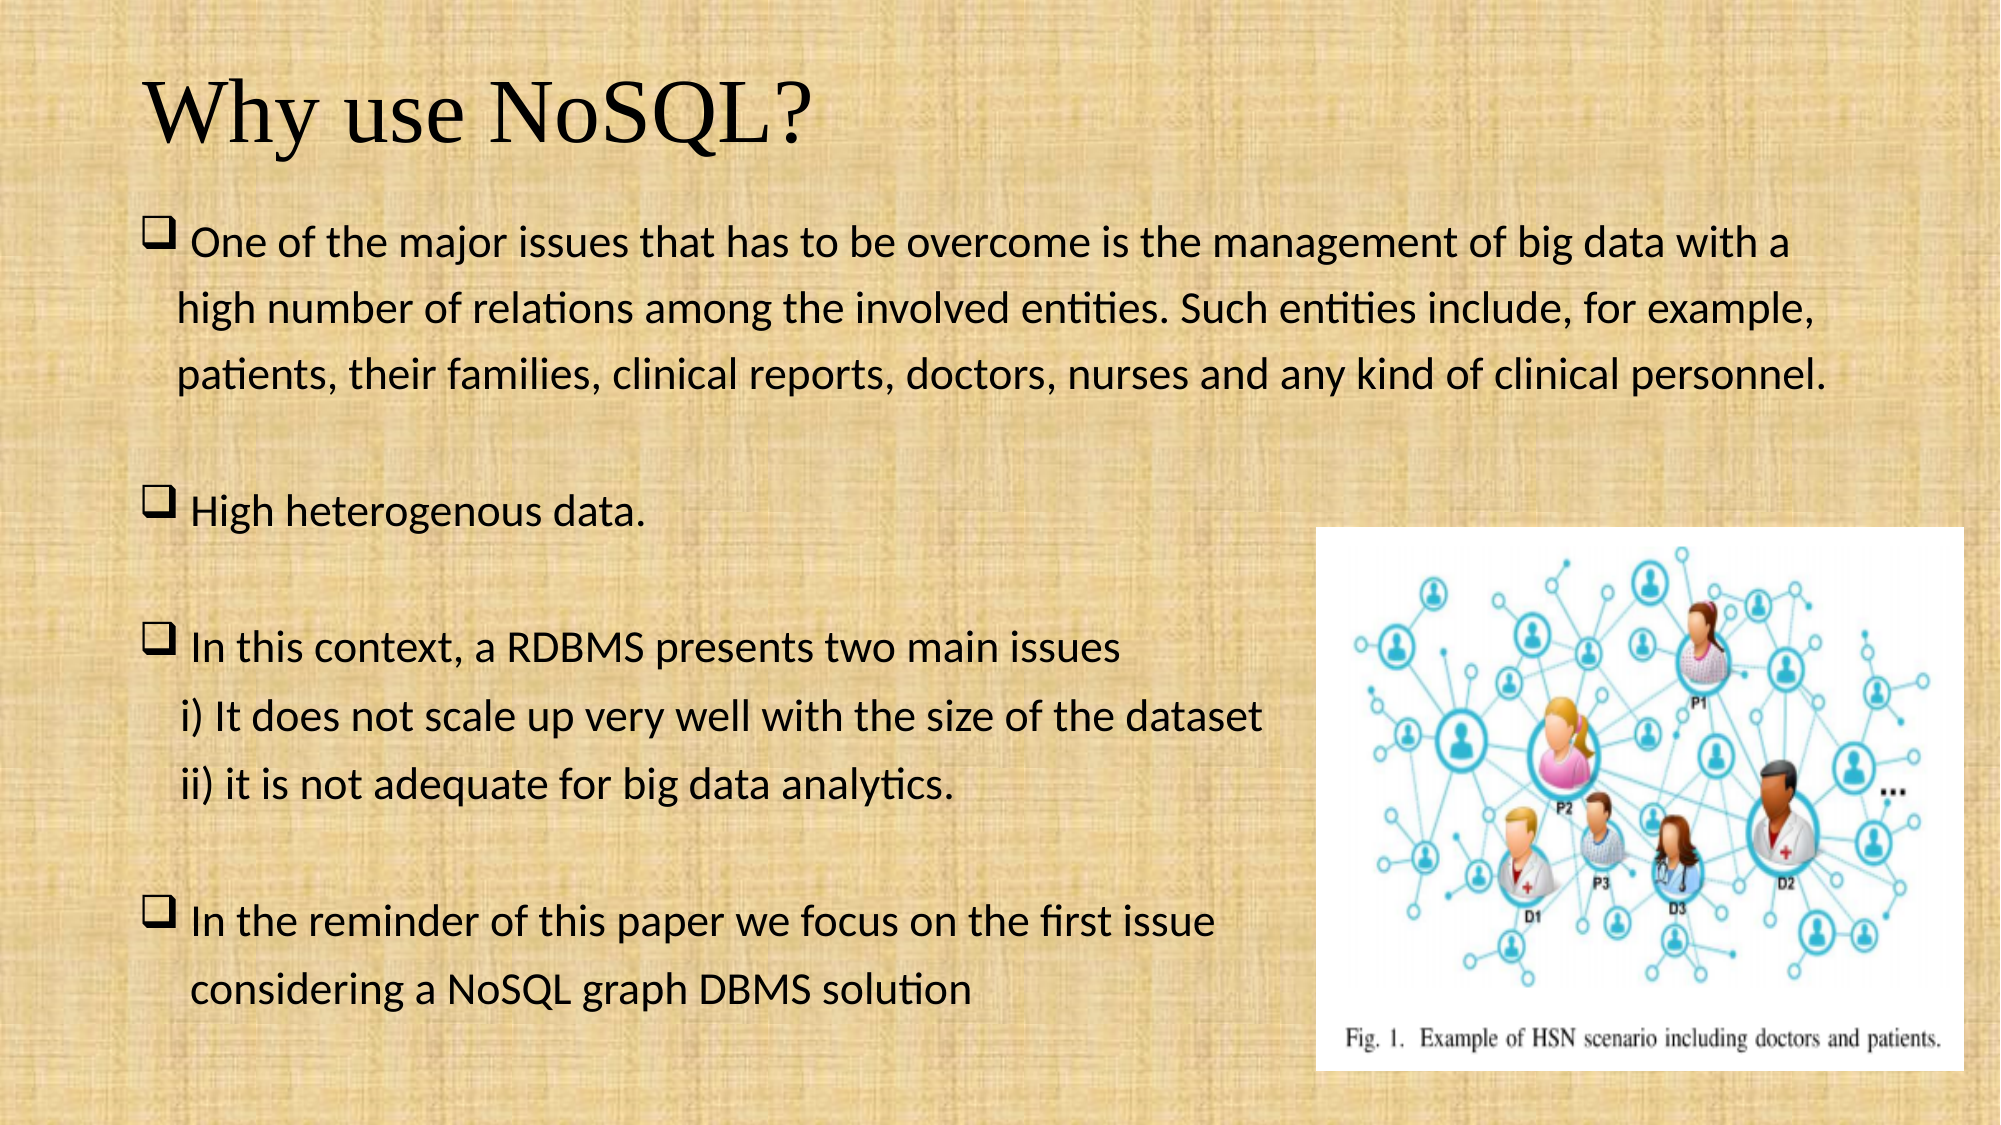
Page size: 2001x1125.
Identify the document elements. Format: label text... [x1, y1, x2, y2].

picture [0, 0, 2000, 1125]
list One of the major issues that has to be overcome is the management of big data with a high number of relations among the involved entities. Such entities include, for example, patients, their families, clinical reports, doctors, nurses and any kind of clinical personnel. High heterogenous data. In this context, a RDBMS presents two main issues i) It does not scale up very well with the size of the dataset ii) it is not adequate for big data analytics. In the reminder of this paper we focus on the first issue considering a NoSQL graph DBMS solution [124, 192, 1849, 983]
title Why use NoSQL? [124, 32, 857, 192]
